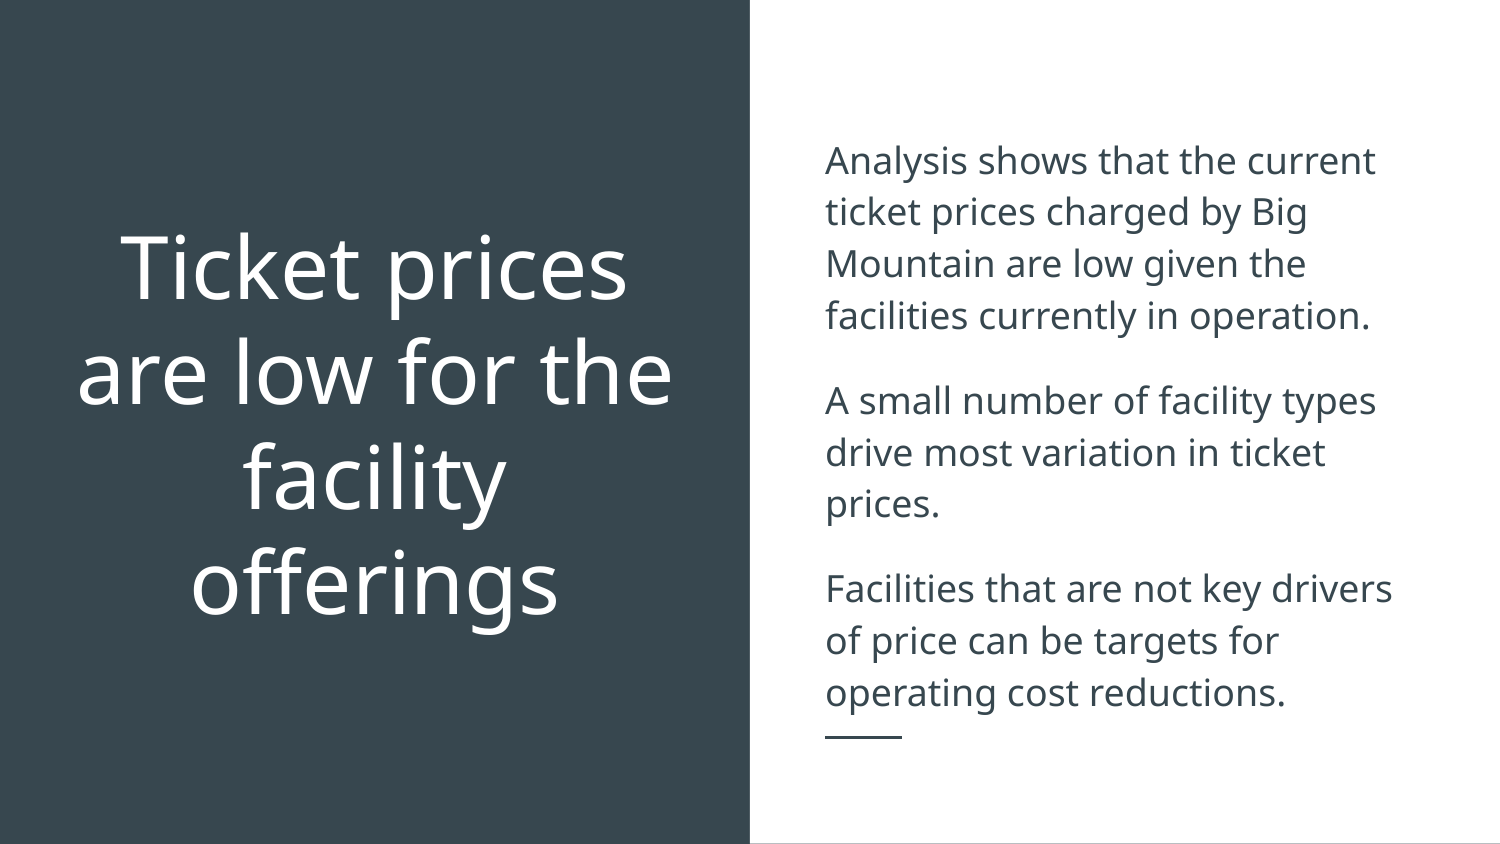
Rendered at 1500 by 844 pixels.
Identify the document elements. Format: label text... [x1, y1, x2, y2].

title Ticket prices are low for the facility offerings [43, 284, 708, 560]
list Analysis shows that the current ticket prices charged by Big Mountain are low given the facilities currently in operation. A small number of facility types drive most variation in ticket prices. Facilities that are not key drivers of price can be targets for operating cost reductions. [810, 118, 1440, 725]
